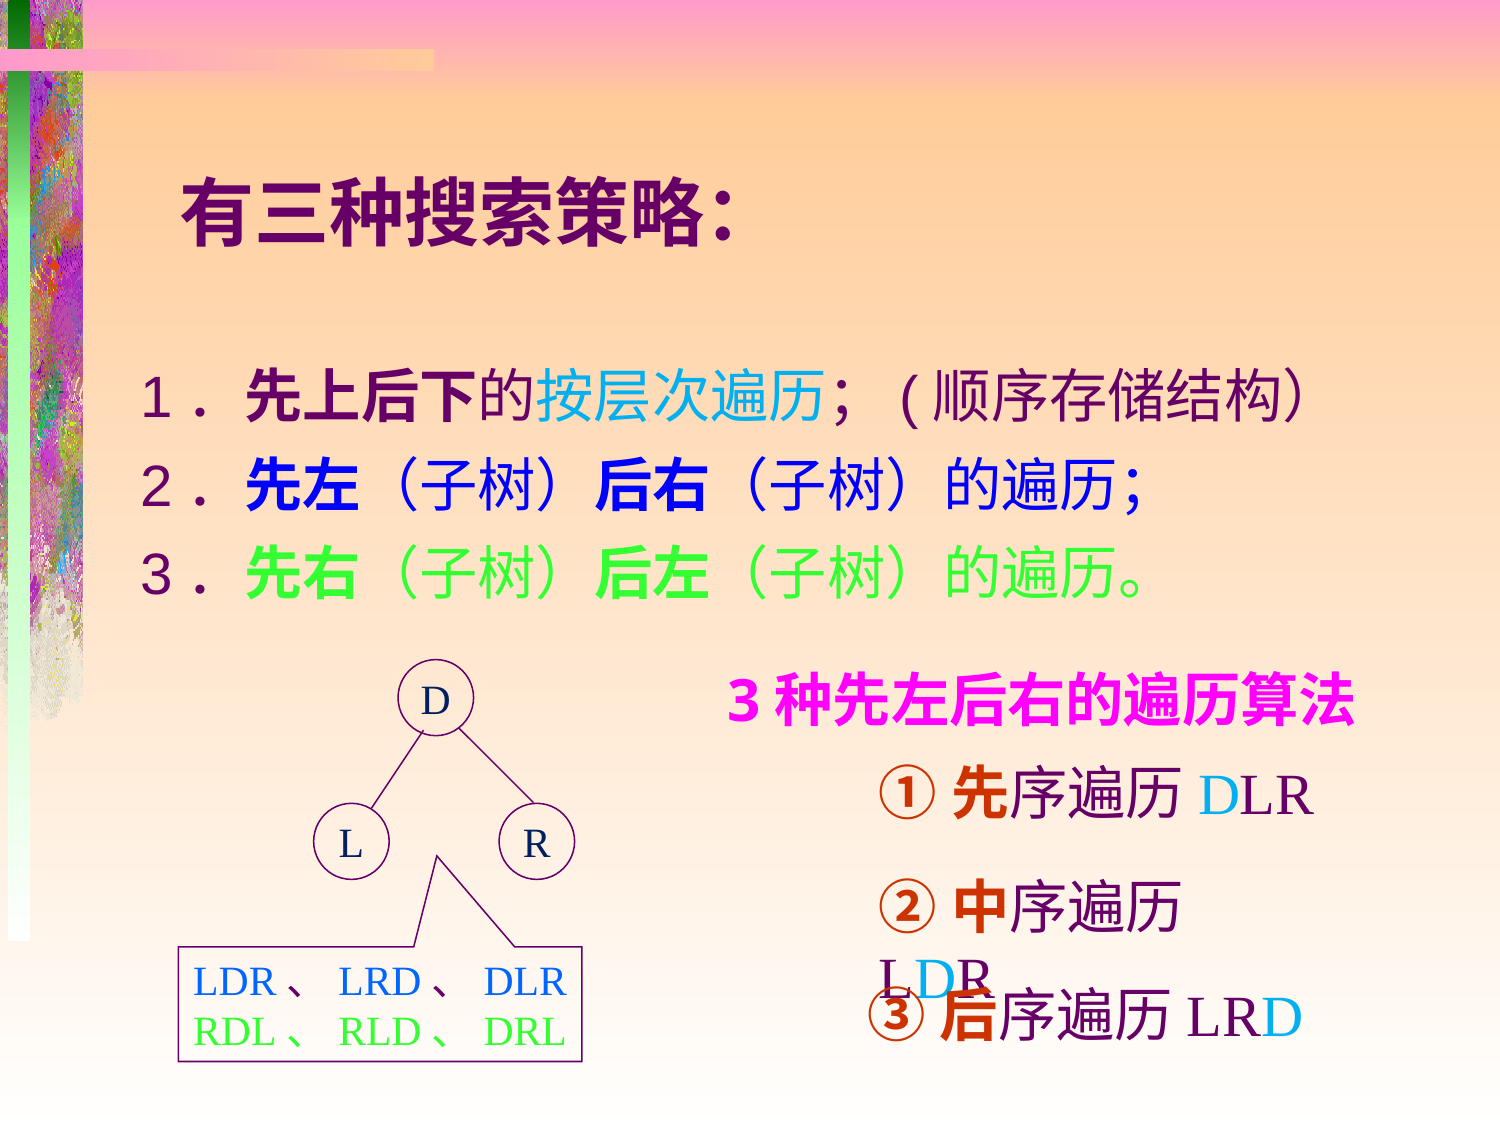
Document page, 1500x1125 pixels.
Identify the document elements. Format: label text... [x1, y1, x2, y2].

list 1．先上后下的按层次遍历；(顺序存储结构） 2．先左（子树）后右（子树）的遍历； 3．先右（子树）后左（子树）的遍历。 [125, 344, 1455, 631]
picture [0, 71, 9, 821]
picture [0, 0, 9, 50]
picture [29, 0, 83, 50]
text_box ①先序遍历DLR [864, 748, 1341, 834]
text_box ②中序遍历LDR [864, 863, 1323, 1018]
text_box ③后序遍历LRD [852, 970, 1318, 1056]
text_box 3种先左后右的遍历算法 [712, 656, 1372, 741]
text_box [196, 659, 575, 1063]
title 有三种搜索策略： [112, 62, 1388, 350]
picture [29, 71, 83, 821]
